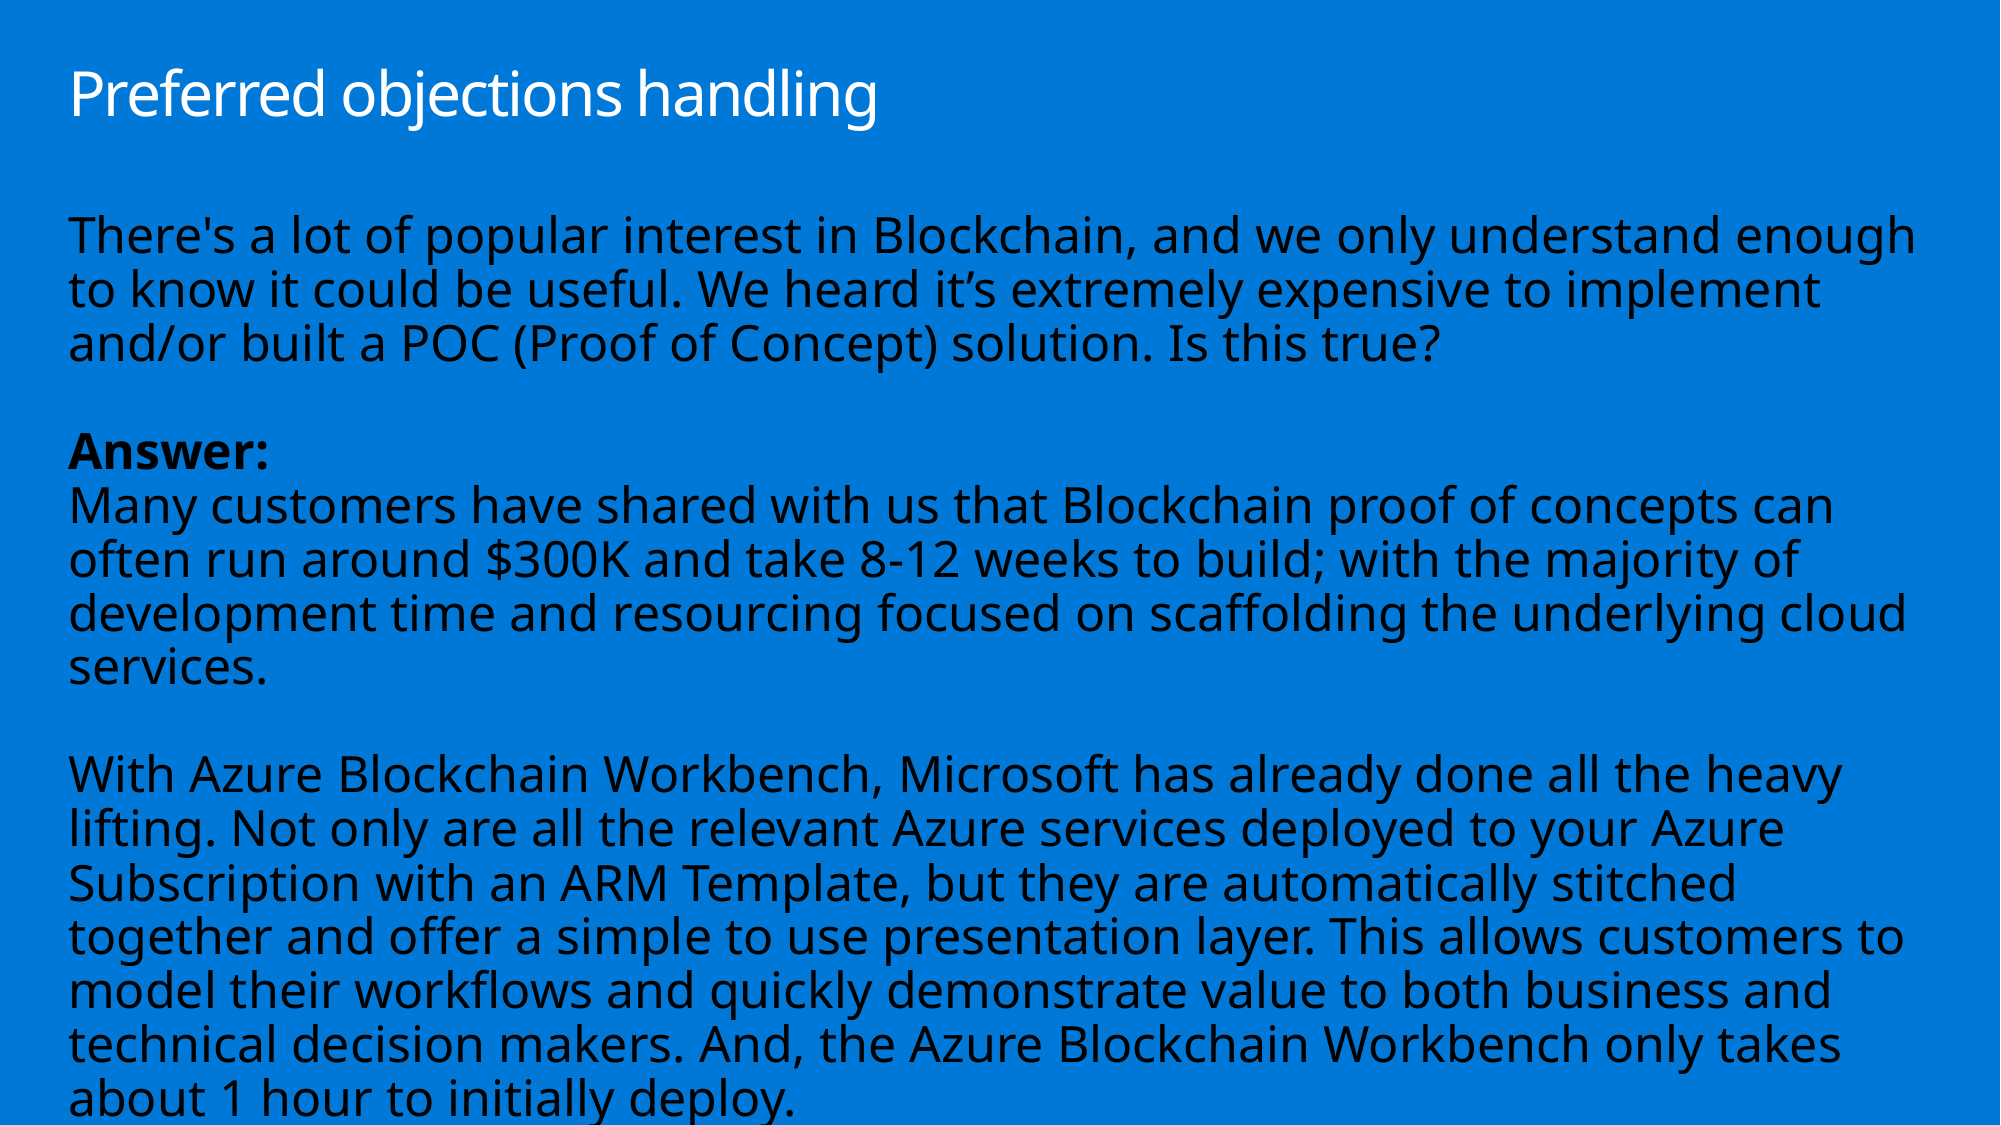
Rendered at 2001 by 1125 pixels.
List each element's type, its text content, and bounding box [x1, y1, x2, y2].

title Preferred objections handling [44, 47, 1957, 196]
list There's a lot of popular interest in Blockchain, and we only understand enough to know it could be useful. We heard it’s extremely expensive to implement and/or built a POC (Proof of Concept) solution. Is this true? Answer: Many customers have shared with us that Blockchain proof of concepts can often run around $300K and take 8-12 weeks to build; with the majority of development time and resourcing focused on scaffolding the underlying cloud services. With Azure Blockchain Workbench, Microsoft has already done all the heavy lifting. Not only are all the relevant Azure services deployed to your Azure Subscription with an ARM Template, but they are automatically stitched together and offer a simple to use presentation layer. This allows customers to model their workflows and quickly demonstrate value to both business and technical decision makers. And, the Azure Blockchain Workbench only takes about 1 hour to initially deploy. [44, 196, 1956, 1032]
